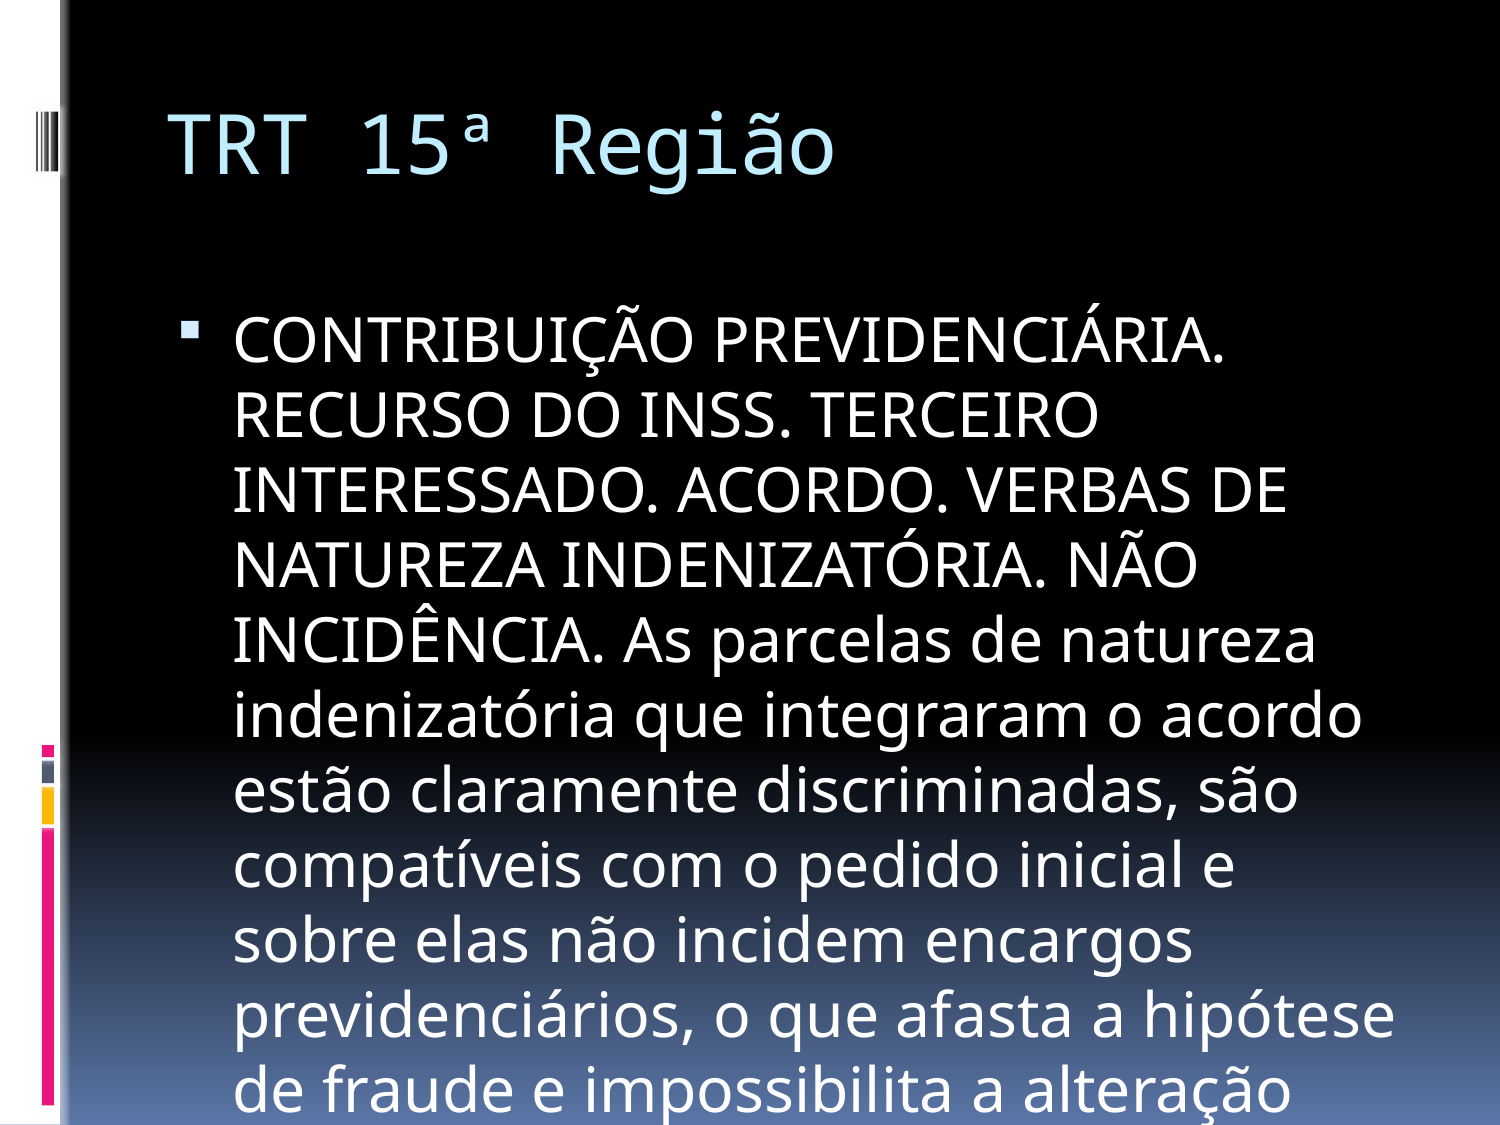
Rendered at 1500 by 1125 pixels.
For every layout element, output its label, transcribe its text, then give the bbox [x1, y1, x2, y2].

title TRT 15ª Região [150, 84, 1425, 235]
list CONTRIBUIÇÃO PREVIDENCIÁRIA. RECURSO DO INSS. TERCEIRO INTERESSADO. ACORDO. VERBAS DE NATUREZA INDENIZATÓRIA. NÃO INCIDÊNCIA. As parcelas de natureza indenizatória que integraram o acordo estão claramente discriminadas, são compatíveis com o pedido inicial e sobre elas não incidem encargos previdenciários, o que afasta a hipótese de fraude e impossibilita a alteração [150, 292, 1425, 1043]
